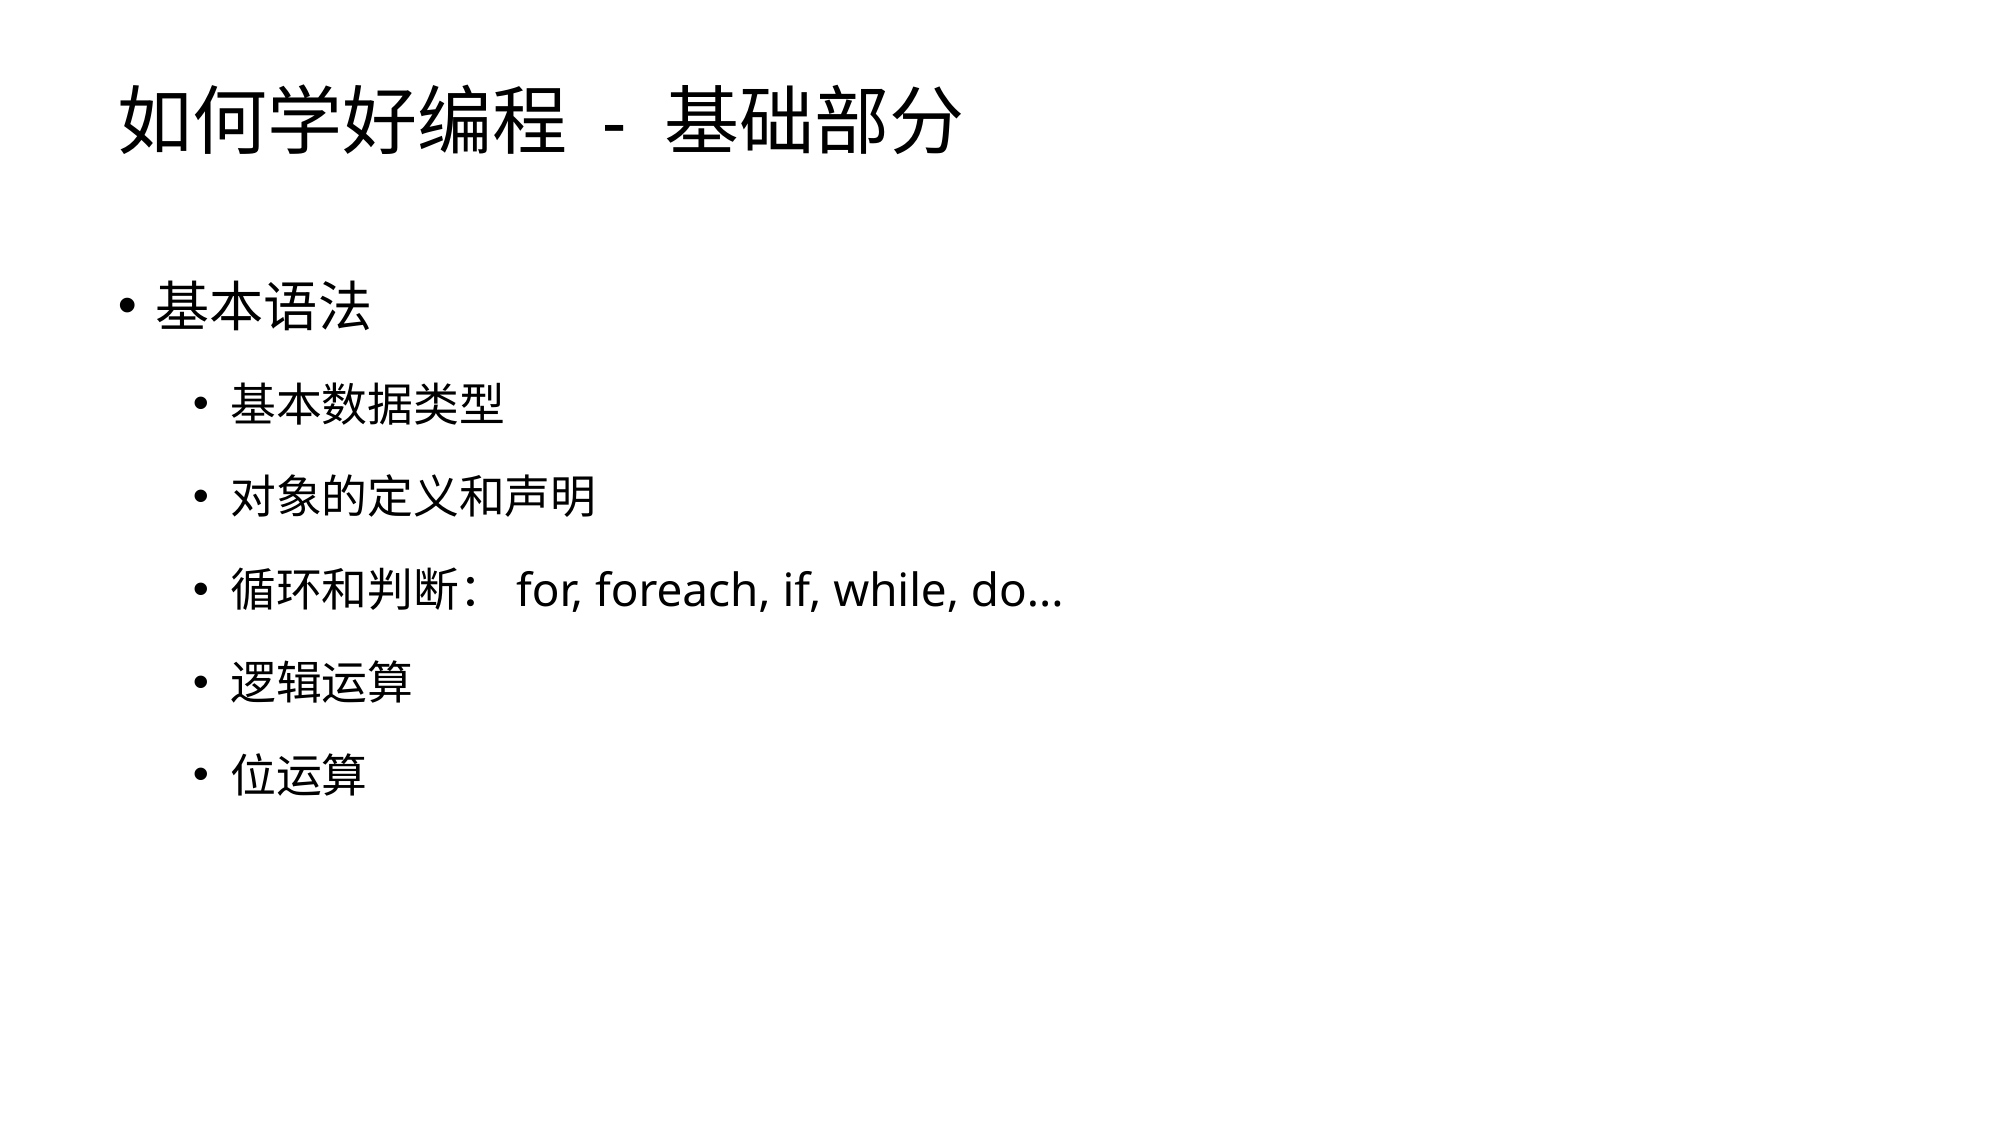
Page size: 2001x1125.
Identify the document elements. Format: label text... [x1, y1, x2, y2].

list 基本语法 基本数据类型 对象的定义和声明 循环和判断：for, foreach, if, while, do... 逻辑运算 位运算 [102, 232, 1897, 1083]
title 如何学好编程 - 基础部分 [102, 40, 1897, 209]
